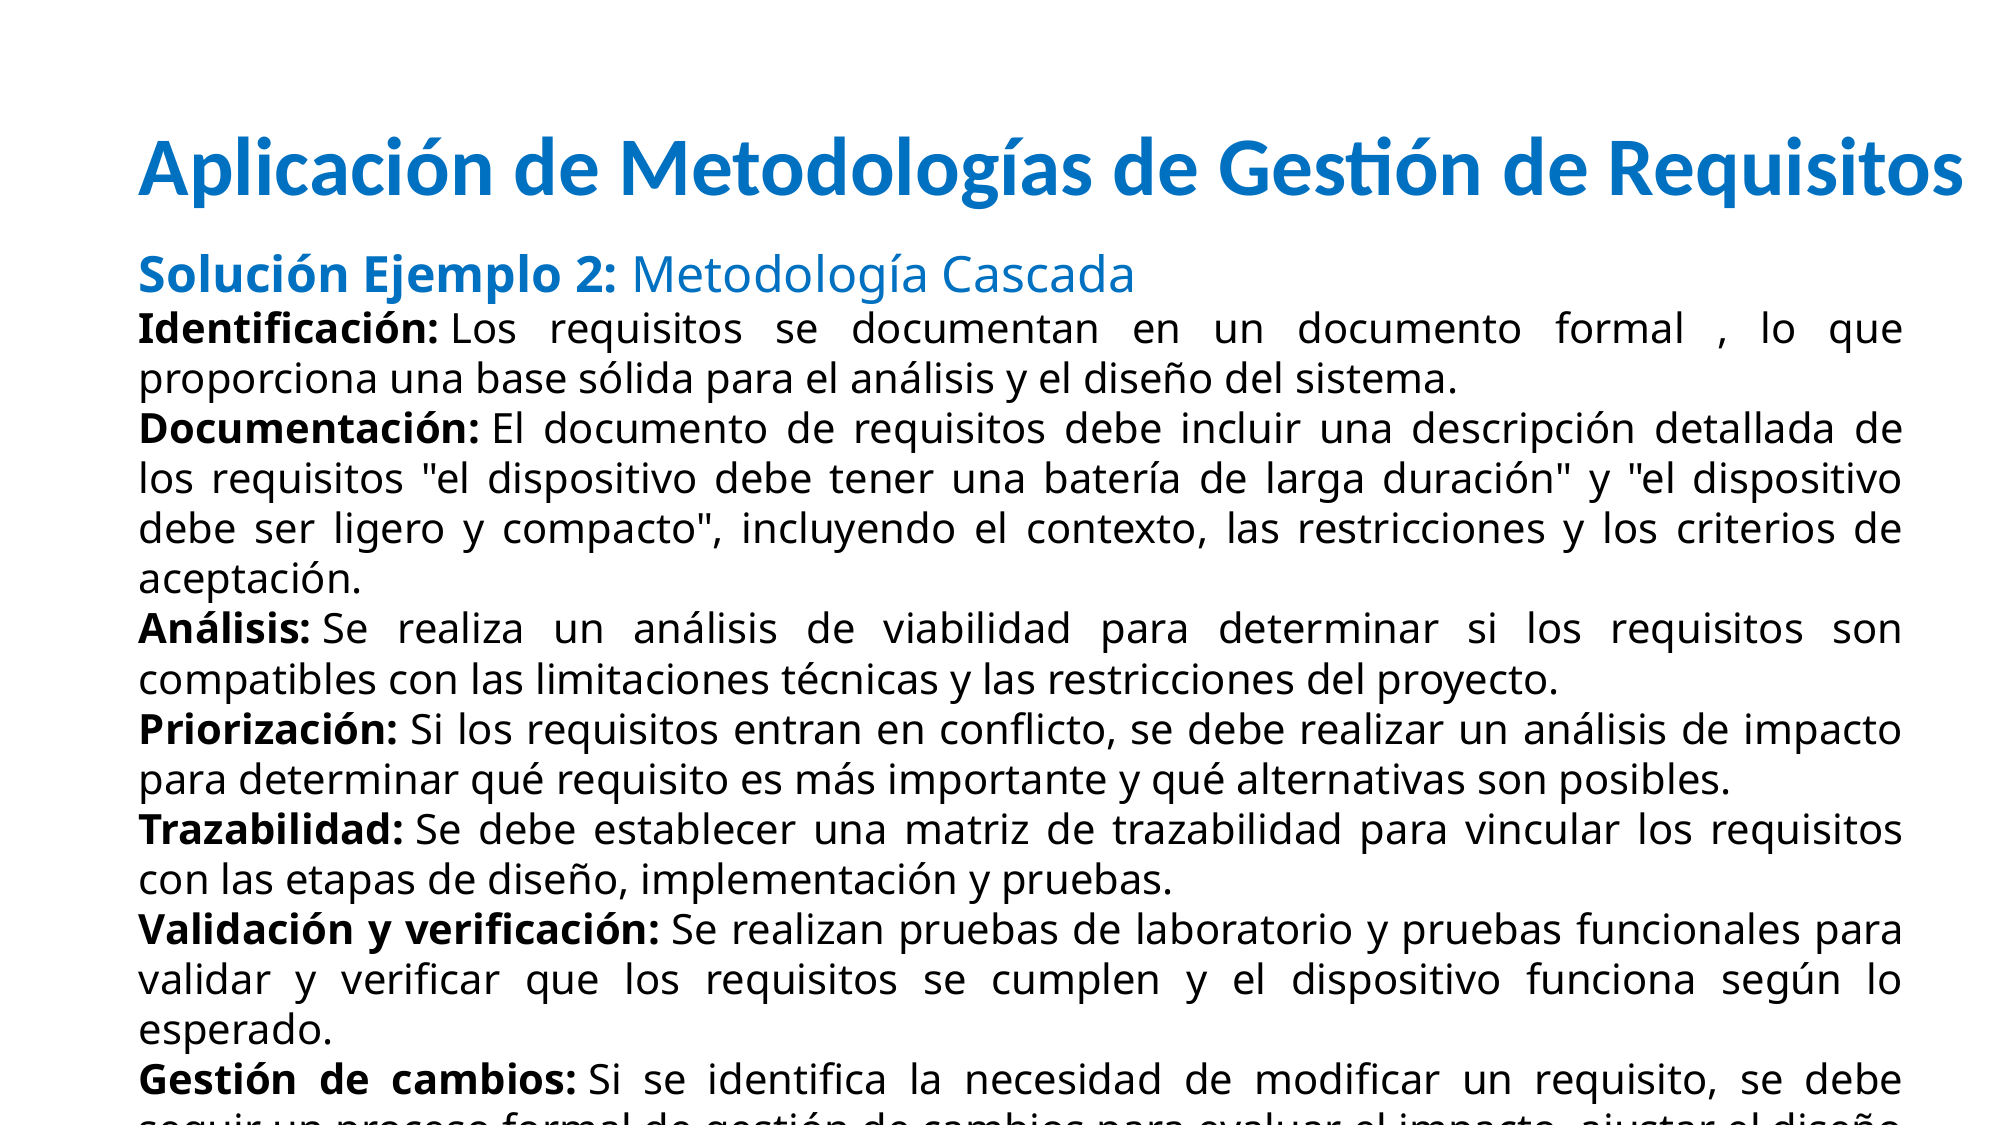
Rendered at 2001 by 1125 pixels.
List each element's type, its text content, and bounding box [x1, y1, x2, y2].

list Solución Ejemplo 2: Metodología Cascada Identificación: Los requisitos se documentan en un documento formal , lo que proporciona una base sólida para el análisis y el diseño del sistema. Documentación: El documento de requisitos debe incluir una descripción detallada de los requisitos "el dispositivo debe tener una batería de larga duración" y "el dispositivo debe ser ligero y compacto", incluyendo el contexto, las restricciones y los criterios de aceptación. Análisis: Se realiza un análisis de viabilidad para determinar si los requisitos son compatibles con las limitaciones técnicas y las restricciones del proyecto. Priorización: Si los requisitos entran en conflicto, se debe realizar un análisis de impacto para determinar qué requisito es más importante y qué alternativas son posibles. Trazabilidad: Se debe establecer una matriz de trazabilidad para vincular los requisitos con las etapas de diseño, implementación y pruebas. Validación y verificación: Se realizan pruebas de laboratorio y pruebas funcionales para validar y verificar que los requisitos se cumplen y el dispositivo funciona según lo esperado. Gestión de cambios: Si se identifica la necesidad de modificar un requisito, se debe seguir un proceso formal de gestión de cambios para evaluar el impacto, ajustar el diseño y actualizar la documentación. [123, 234, 1920, 1105]
title Aplicación de Metodologías de Gestión de Requisitos [123, 59, 1987, 278]
